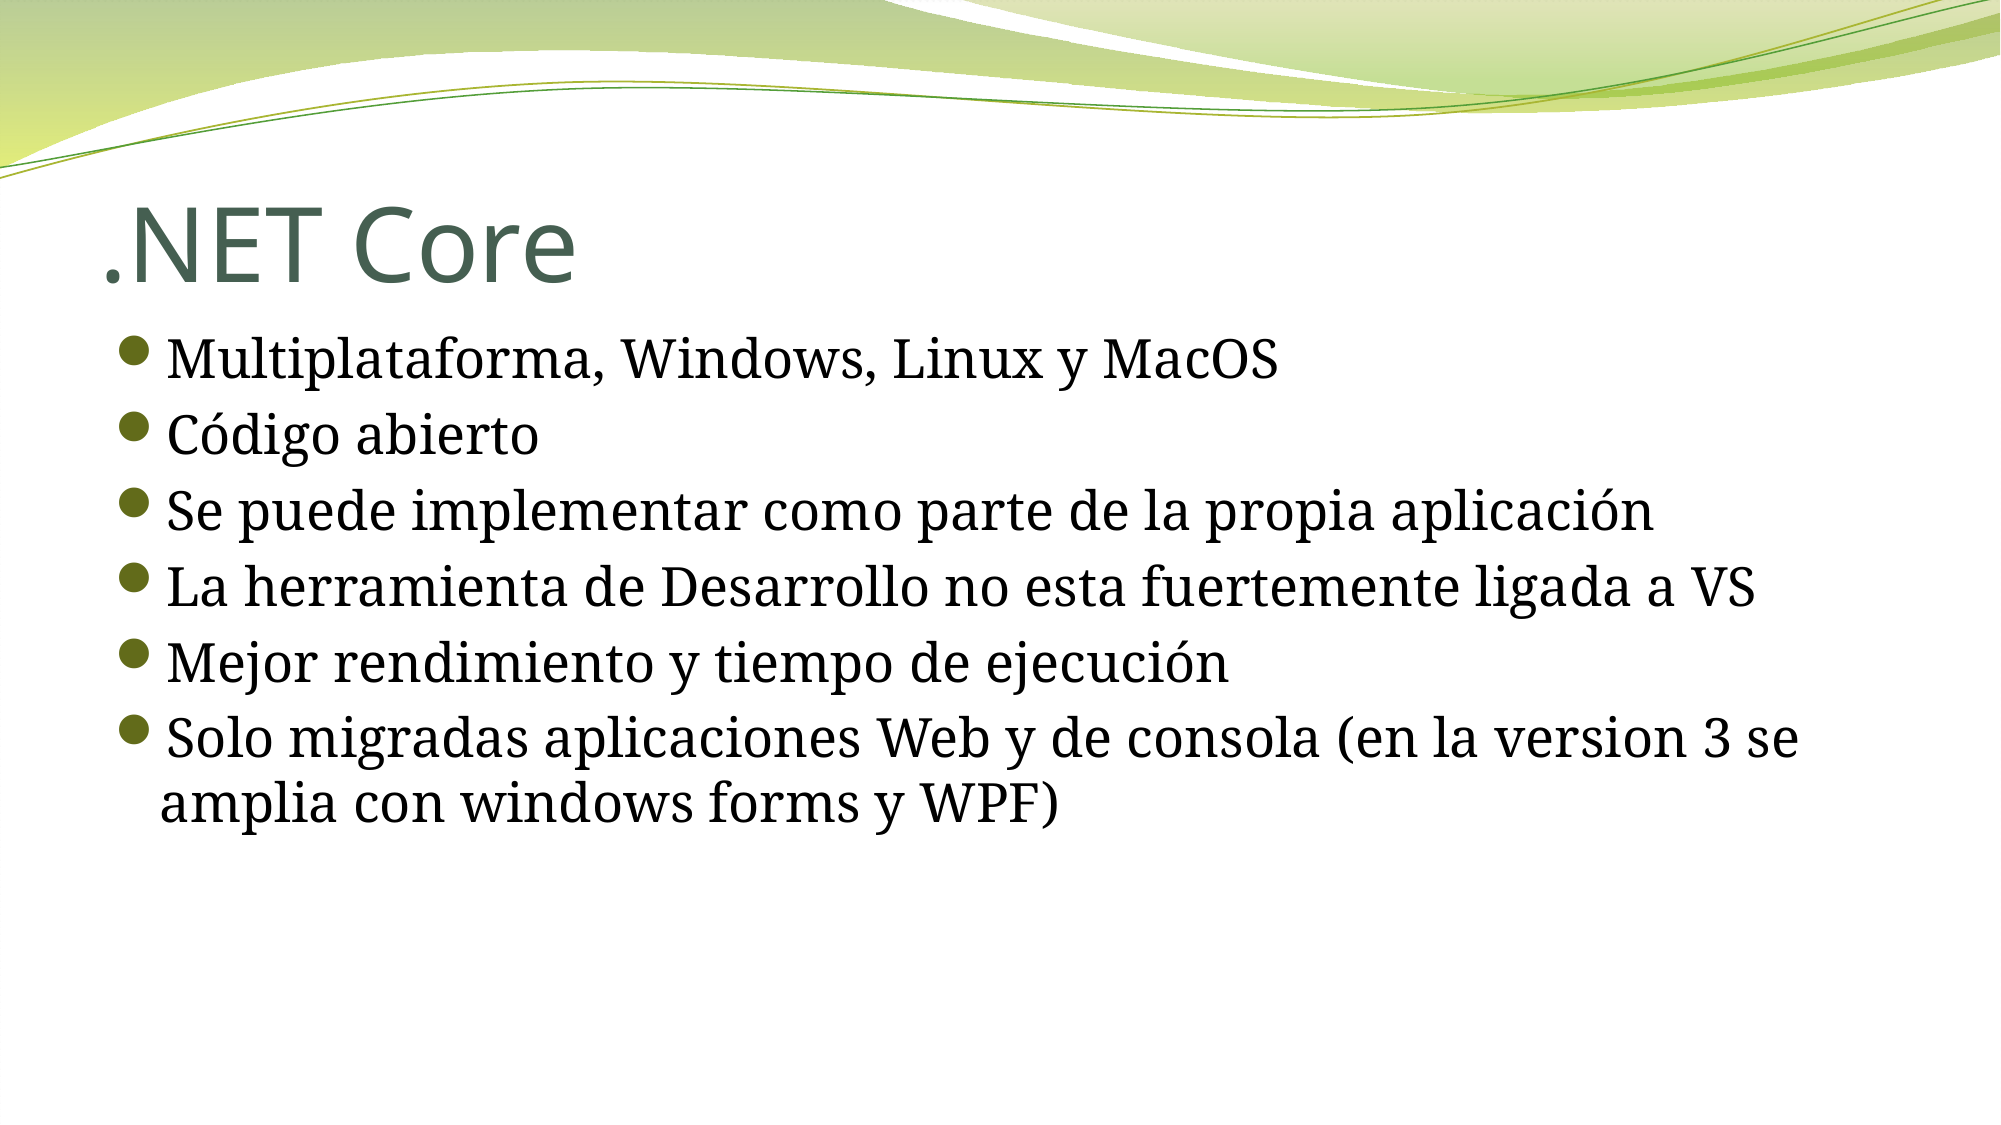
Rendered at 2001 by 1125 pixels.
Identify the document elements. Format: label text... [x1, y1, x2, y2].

title .NET Core [99, 115, 1900, 303]
list Multiplataforma, Windows, Linux y MacOS Código abierto Se puede implementar como parte de la propia aplicación La herramienta de Desarrollo no esta fuertemente ligada a VS Mejor rendimiento y tiempo de ejecución Solo migradas aplicaciones Web y de consola (en la version 3 se amplia con windows forms y WPF) [99, 317, 1900, 1038]
